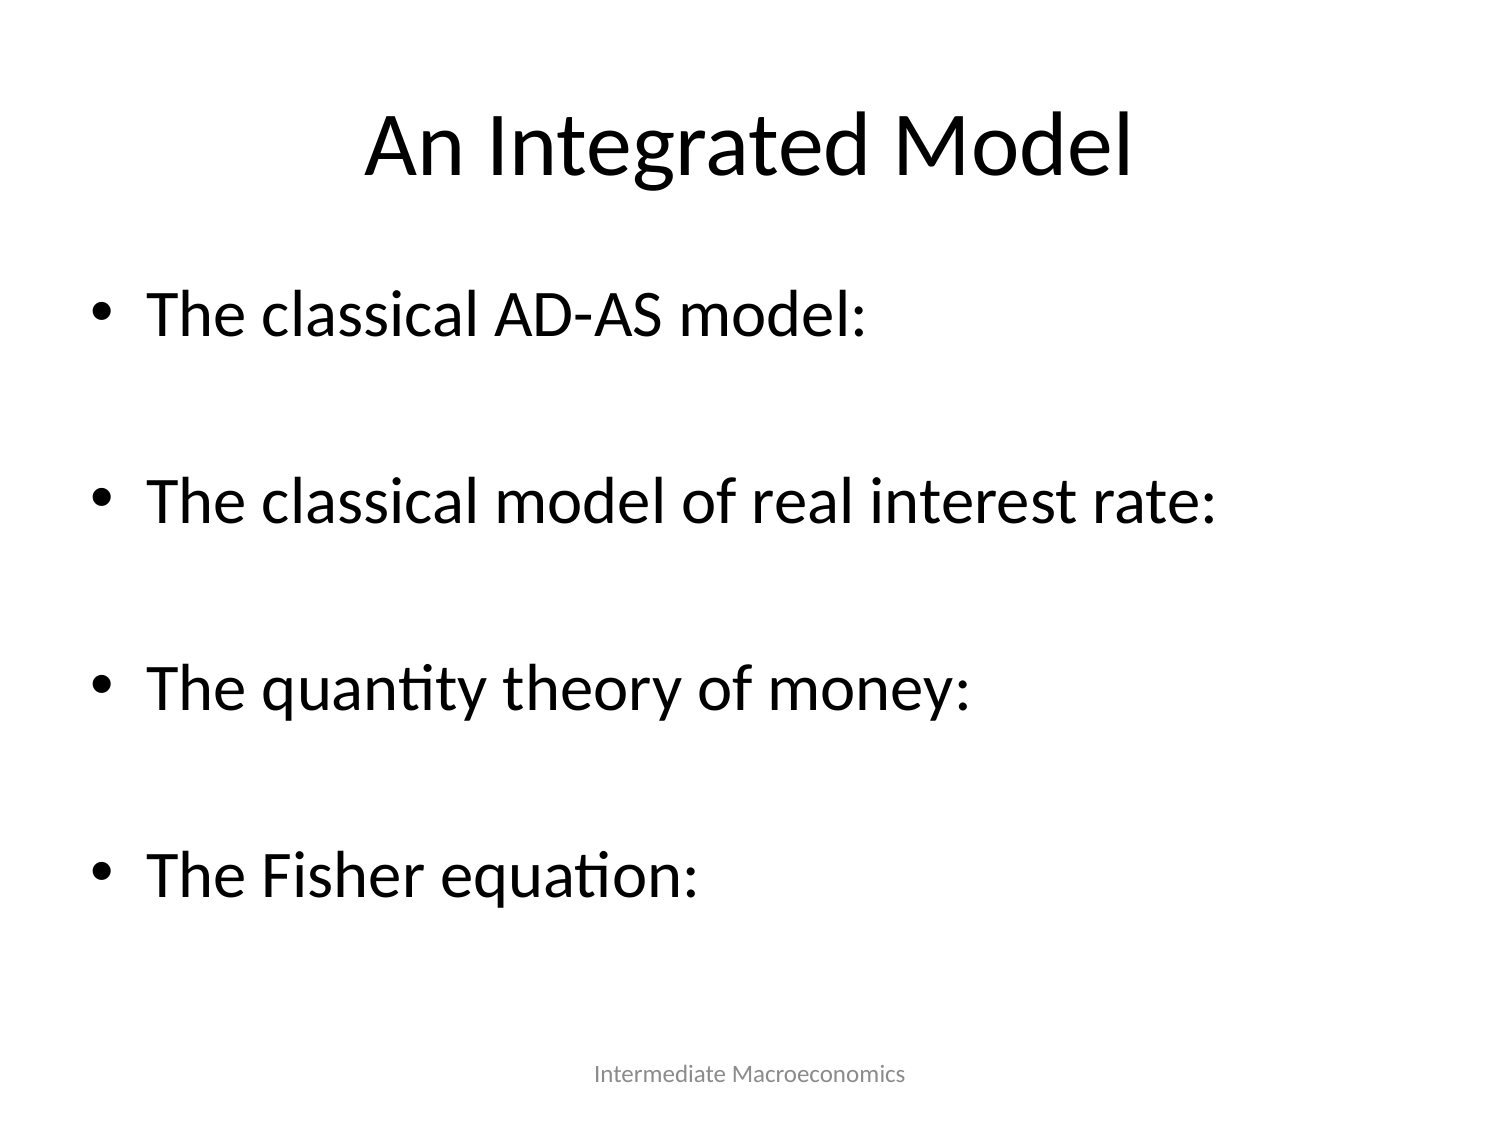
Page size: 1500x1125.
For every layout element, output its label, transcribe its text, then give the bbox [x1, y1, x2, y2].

footer Intermediate Macroeconomics [512, 1042, 988, 1103]
title An Integrated Model [75, 45, 1425, 233]
